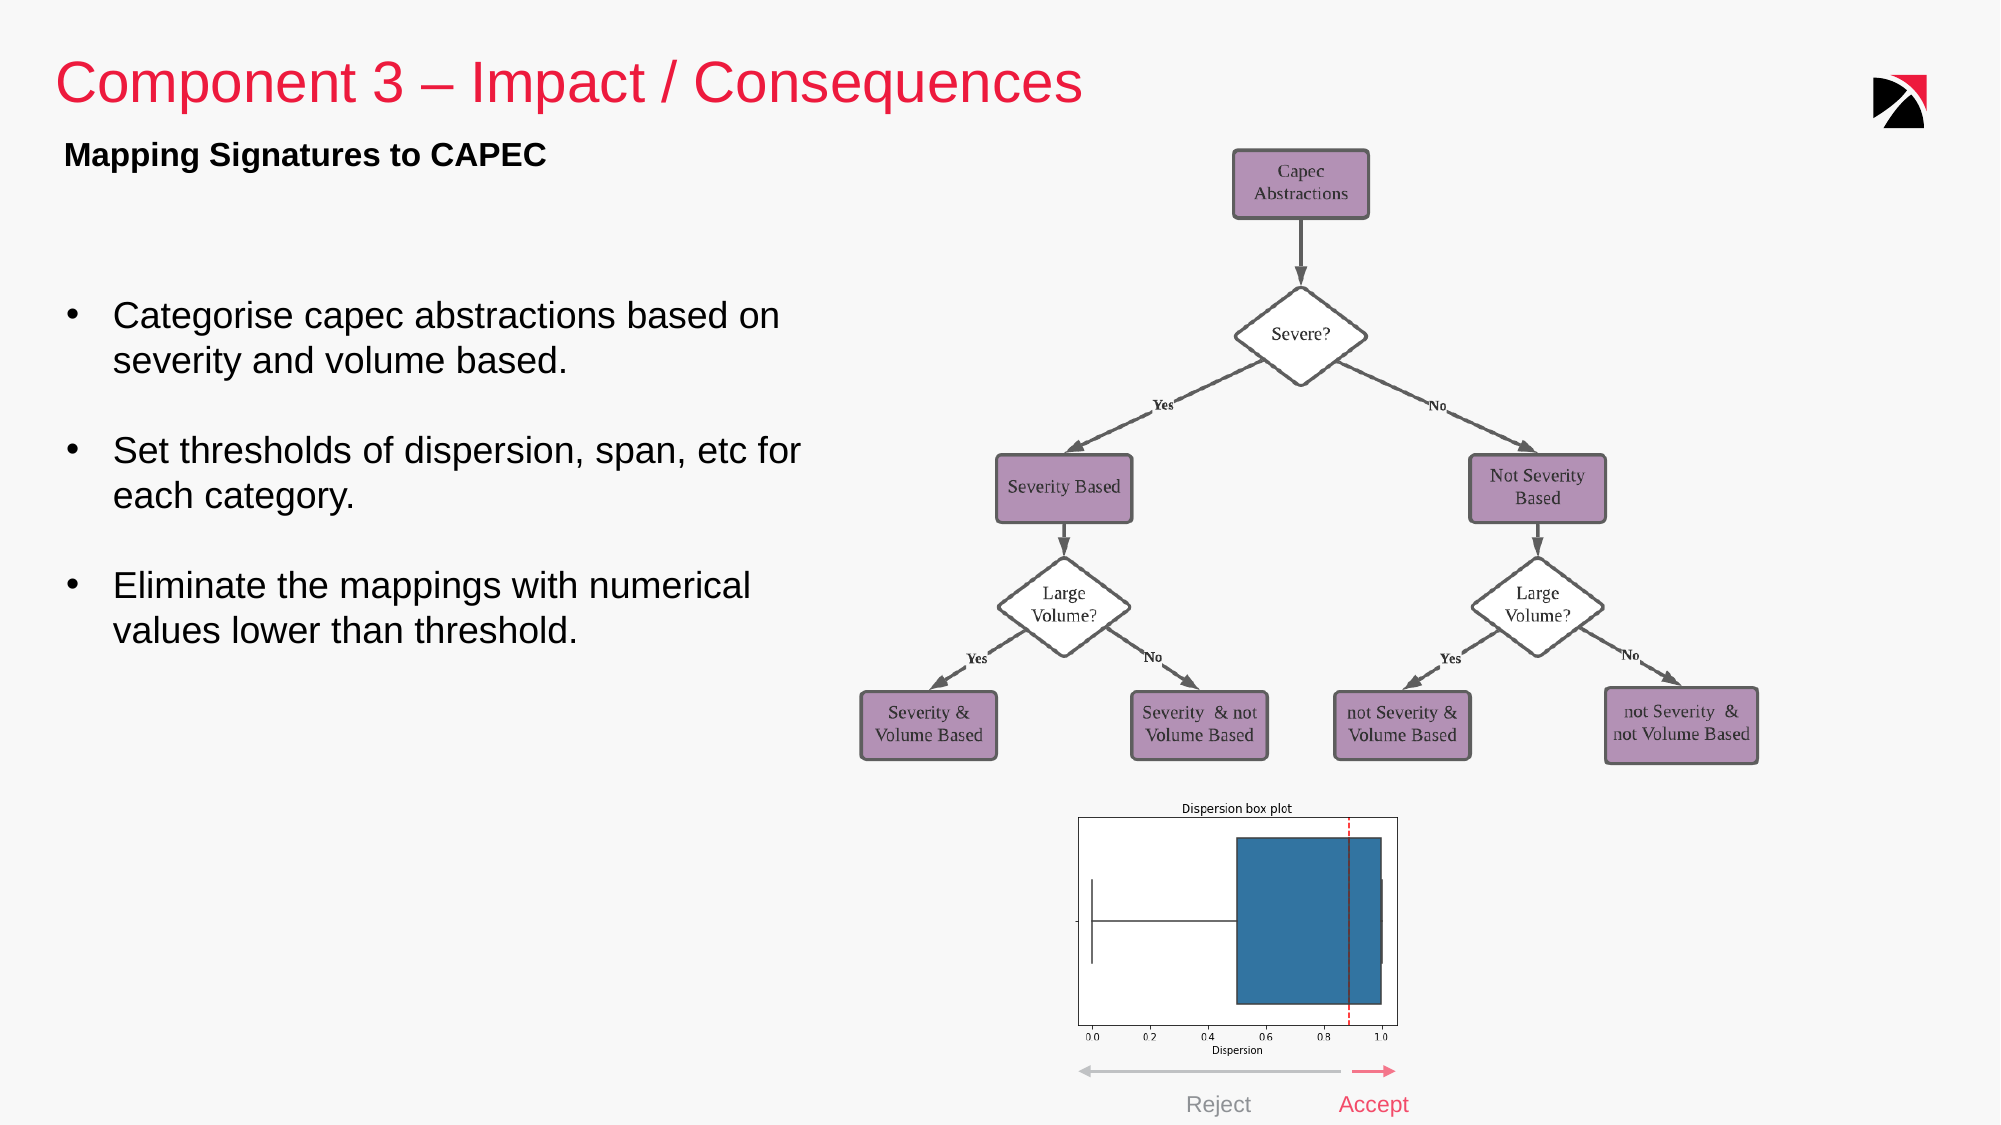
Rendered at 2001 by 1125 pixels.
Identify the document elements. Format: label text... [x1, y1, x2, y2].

text_box Component 3 – Impact / Consequences [55, 52, 1906, 116]
text_box Reject [1171, 1082, 1275, 1125]
text_box Mapping Signatures to CAPEC [63, 137, 827, 182]
text_box Accept [1324, 1082, 1427, 1125]
picture [827, 116, 1791, 1061]
text_box Categorise capec abstractions based on severity and volume based. Set thresholds of dispersion, span, etc for each category. Eliminate the mappings with numerical values lower than threshold. [51, 283, 827, 659]
